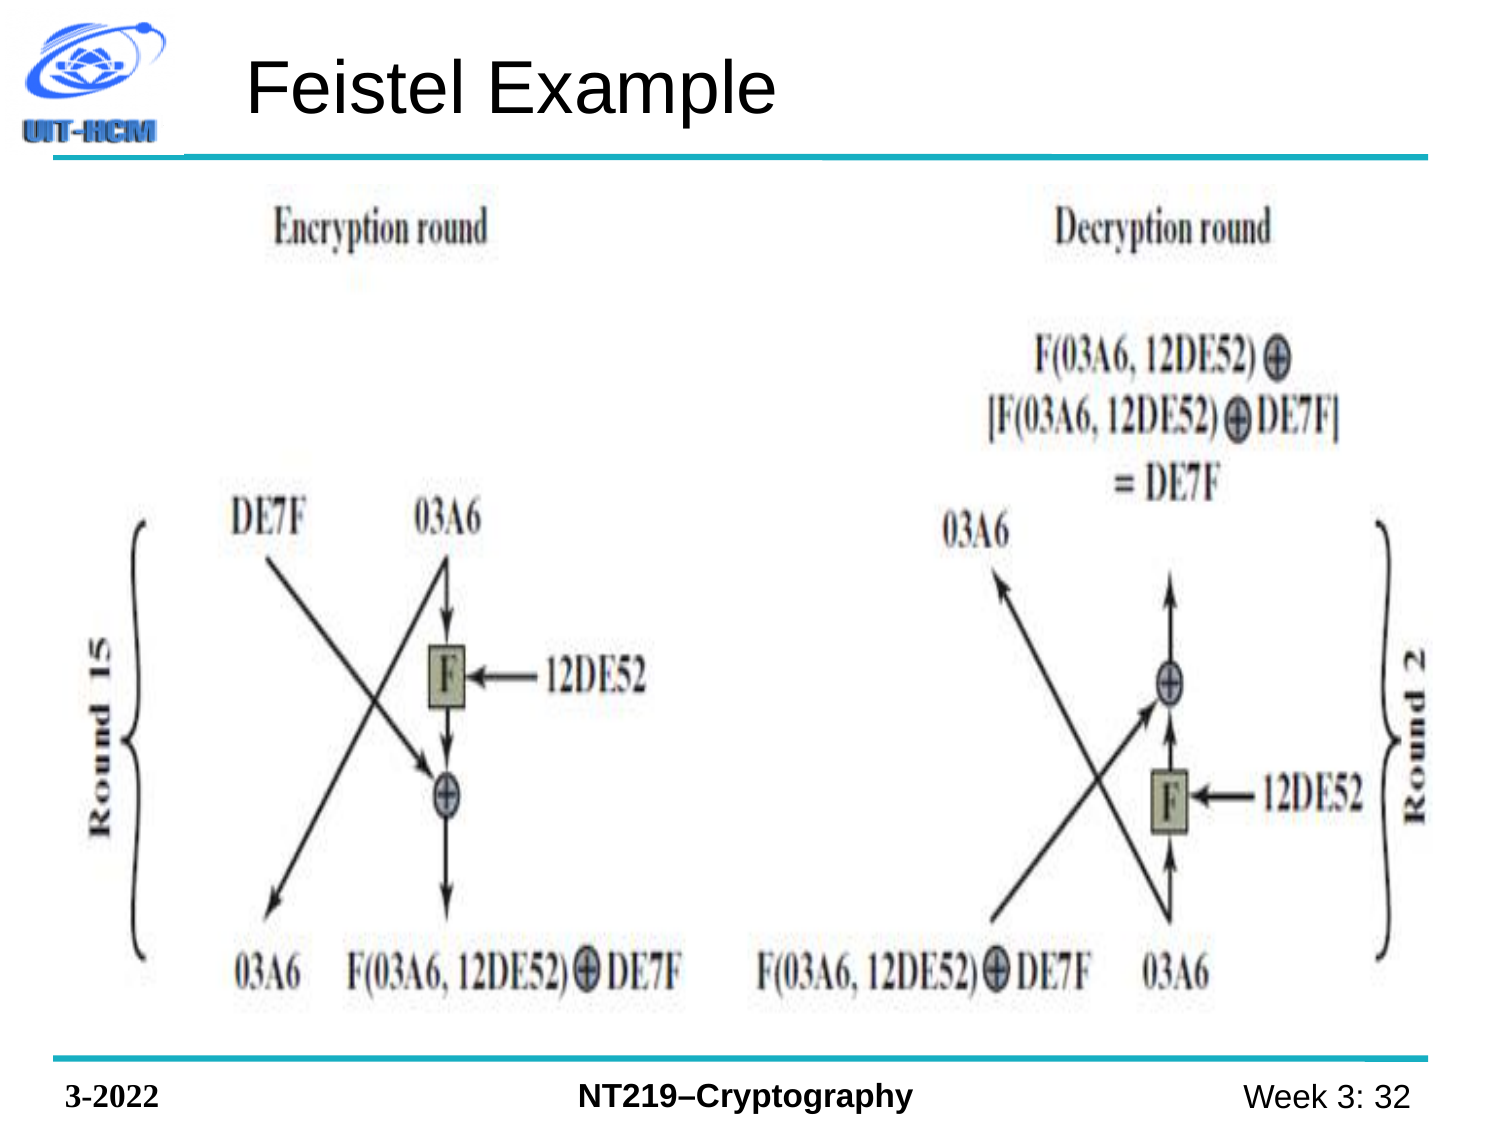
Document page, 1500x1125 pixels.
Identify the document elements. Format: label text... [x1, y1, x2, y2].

picture [5, 8, 184, 155]
picture [31, 184, 1469, 1024]
title Feistel Example [230, 0, 1366, 182]
